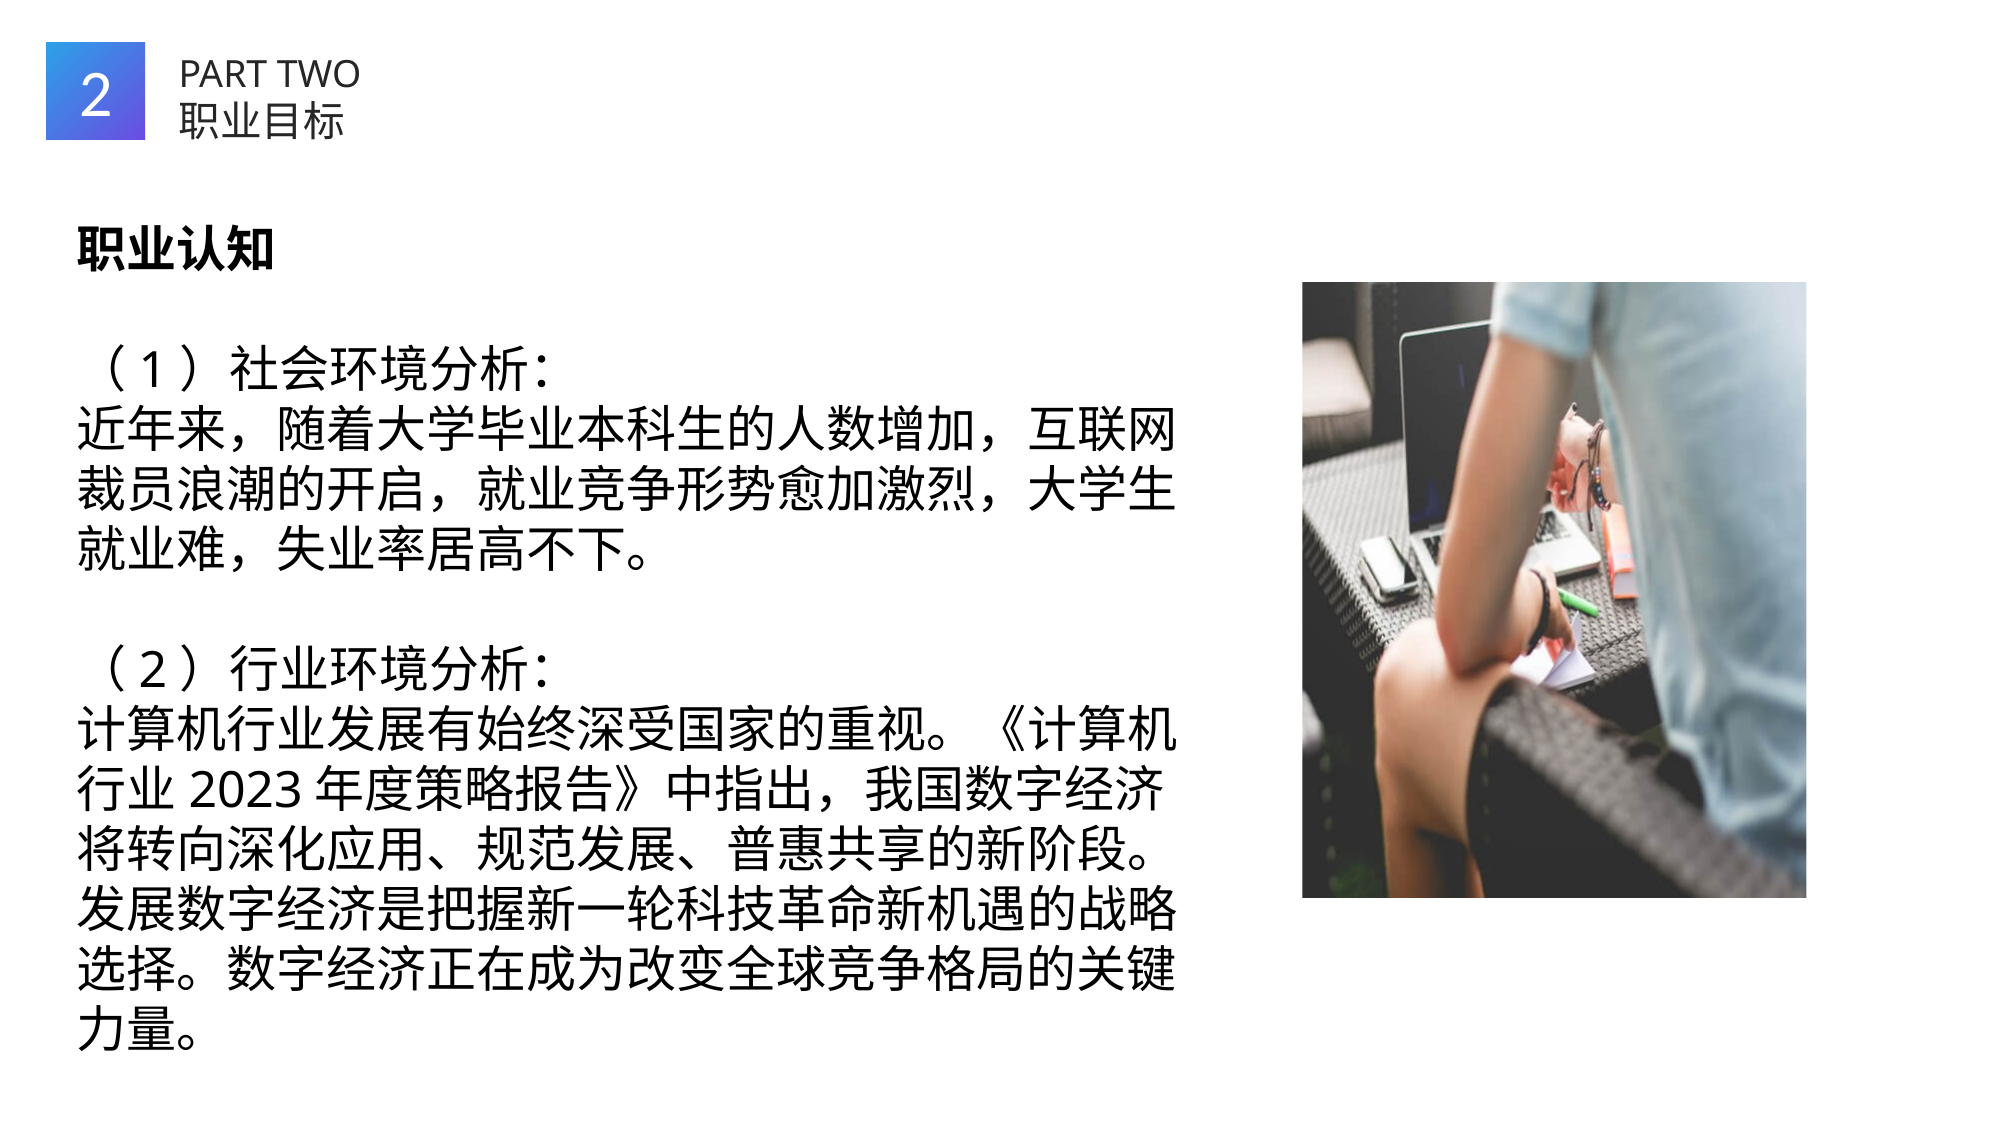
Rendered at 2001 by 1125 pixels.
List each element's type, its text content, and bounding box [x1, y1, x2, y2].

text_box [46, 42, 516, 153]
text_box 职业认知 （1）社会环境分析： 近年来，随着大学毕业本科生的人数增加，互联网裁员浪潮的开启，就业竞争形势愈加激烈，大学生就业难，失业率居高不下。 （2）行业环境分析： 计算机行业发展有始终深受国家的重视。《计算机行业2023年度策略报告》中指出，我国数字经济将转向深化应用、规范发展、普惠共享的新阶段。发展数字经济是把握新一轮科技革命新机遇的战略选择。数字经济正在成为改变全球竞争格局的关键力量。 [61, 209, 1203, 1065]
text_box [1301, 281, 1808, 899]
